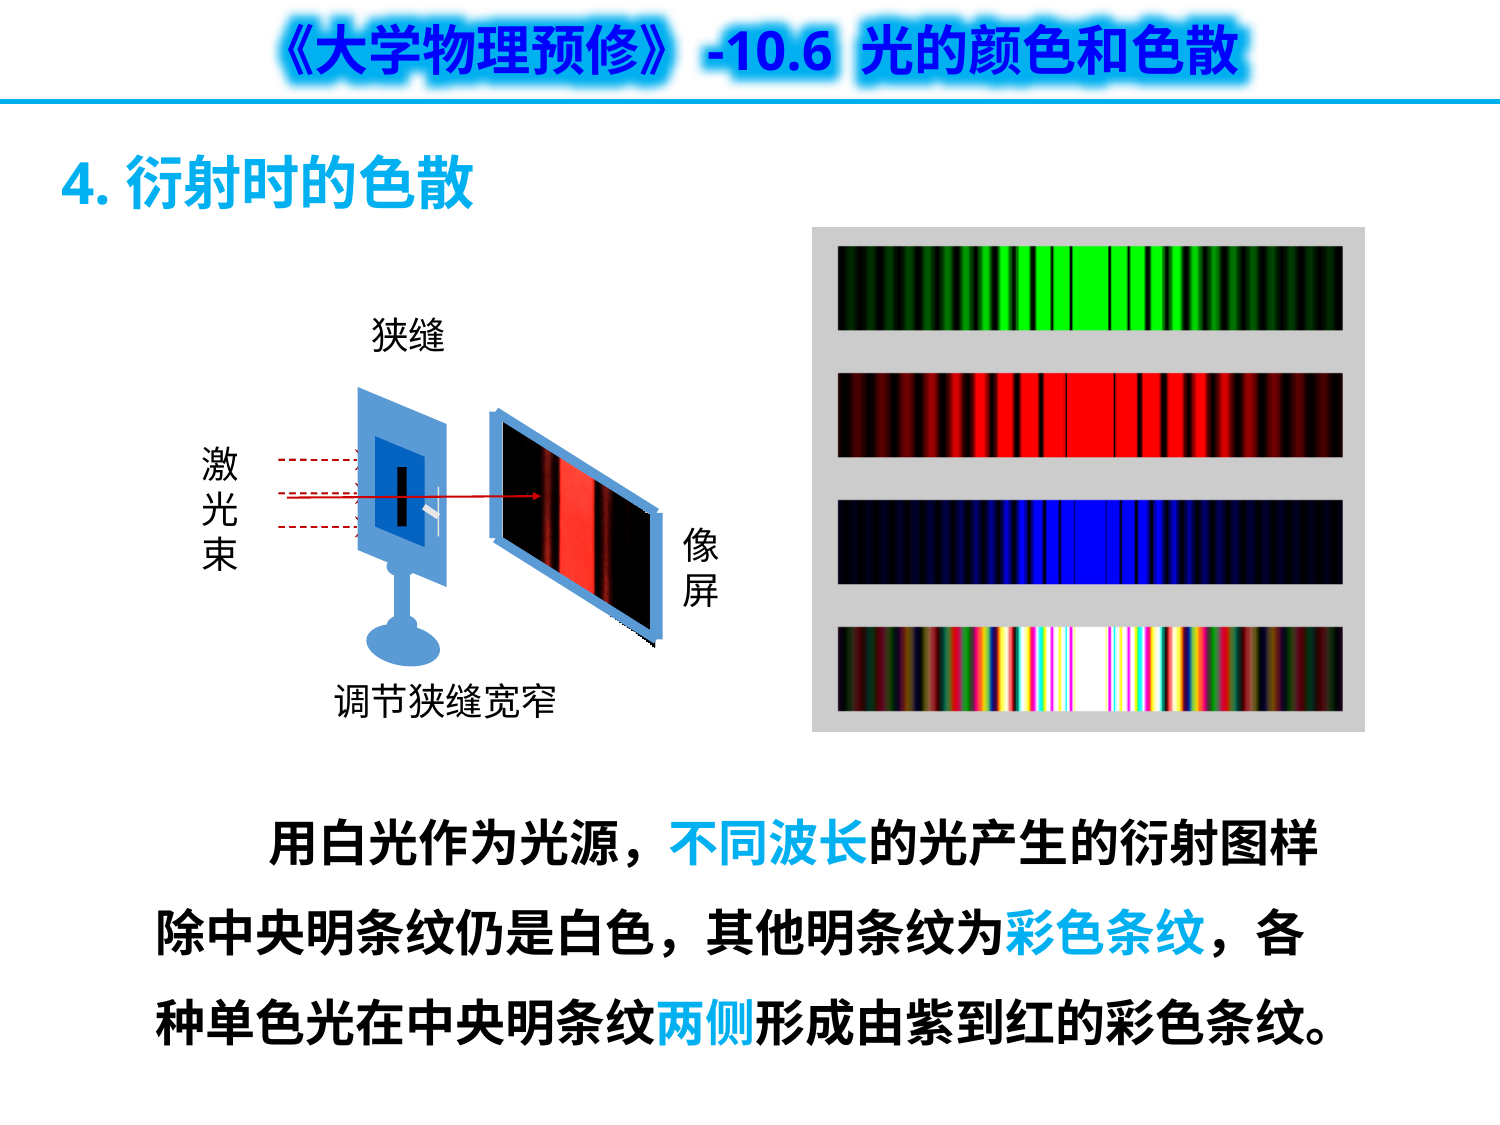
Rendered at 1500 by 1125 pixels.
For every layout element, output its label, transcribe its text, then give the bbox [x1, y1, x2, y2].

text_box 用白光作为光源，不同波长的光产生的衍射图样除中央明条纹仍是白色，其他明条纹为彩色条纹，各种单色光在中央明条纹两侧形成由紫到红的彩色条纹。 [140, 773, 1359, 1059]
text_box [186, 433, 318, 585]
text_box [318, 304, 597, 732]
picture [812, 227, 1365, 732]
text_box 4.衍射时的色散 [46, 138, 490, 224]
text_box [495, 411, 727, 655]
